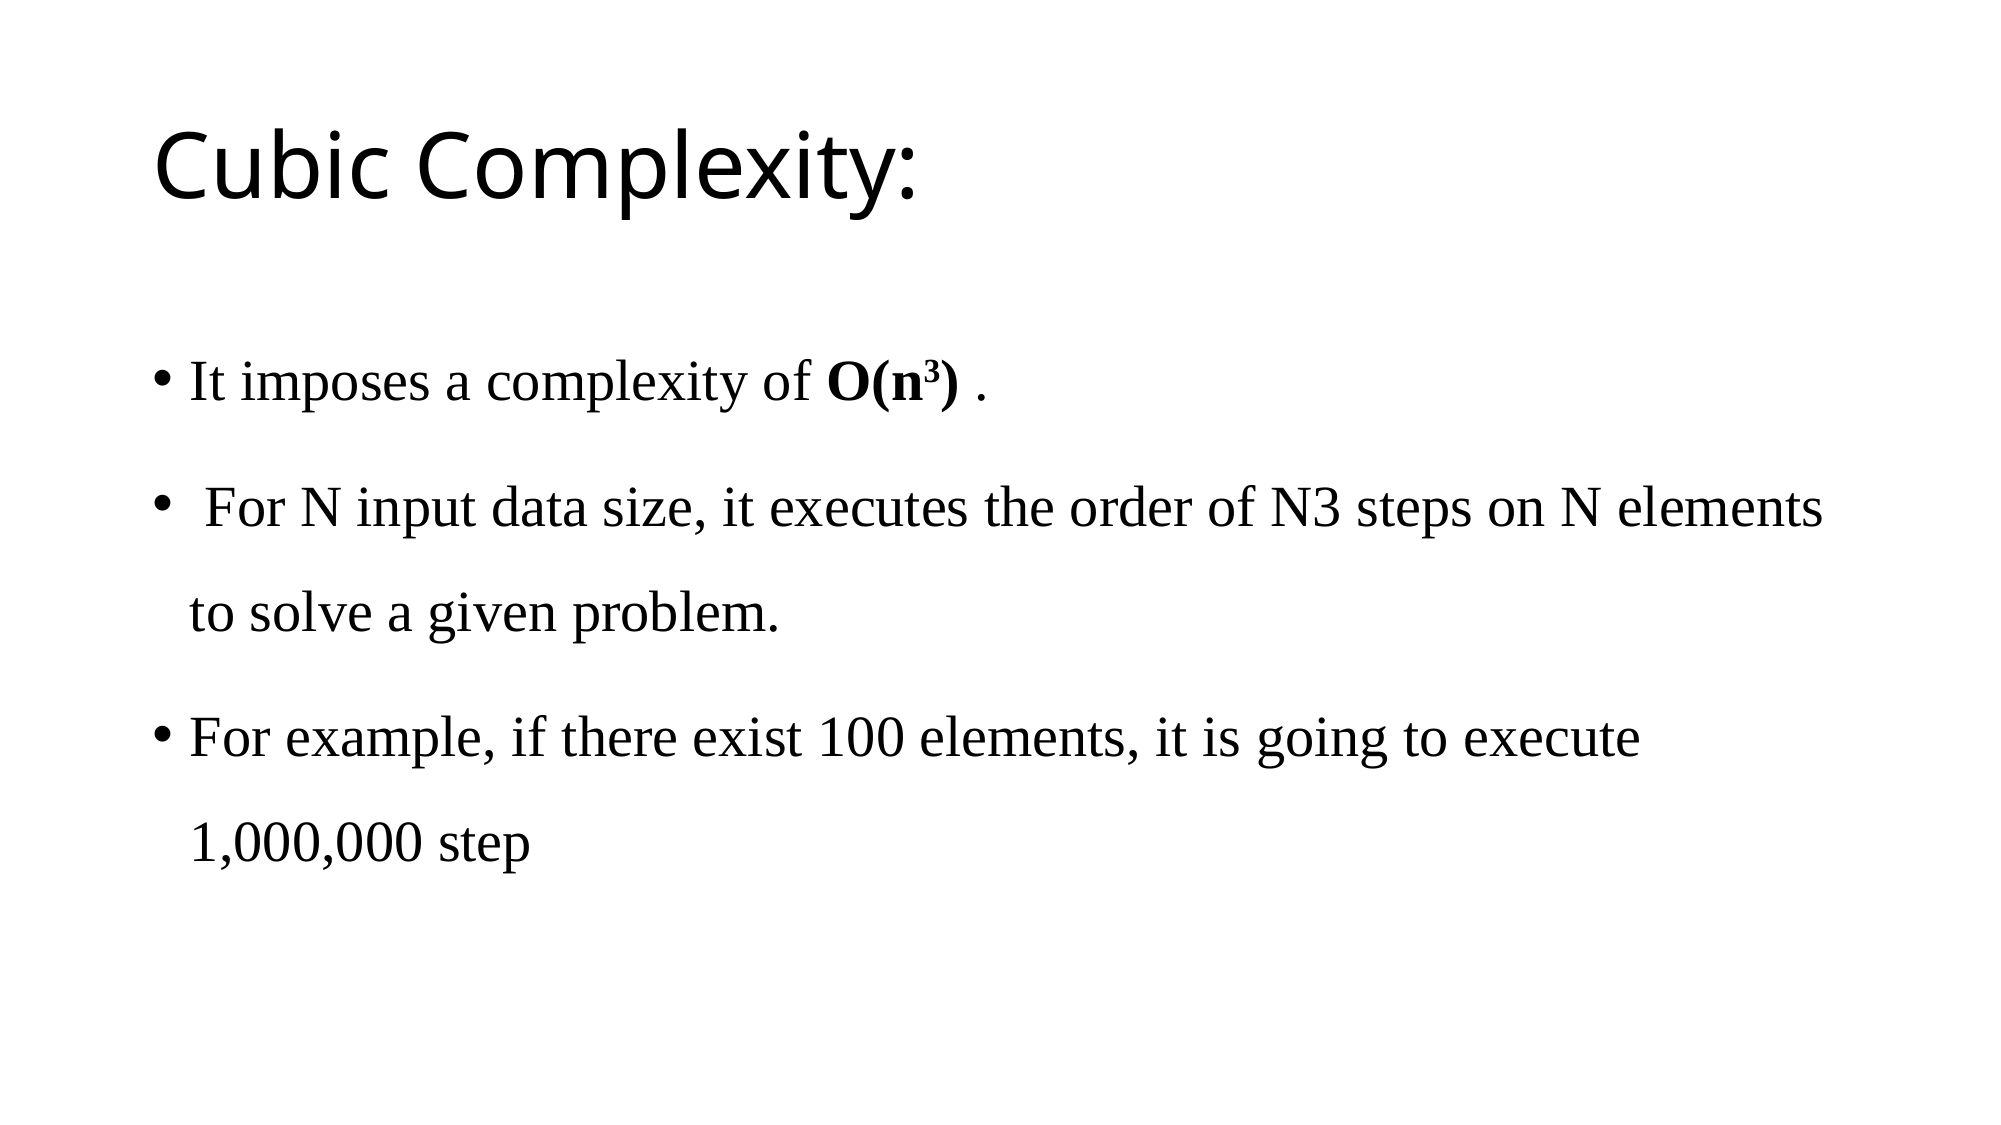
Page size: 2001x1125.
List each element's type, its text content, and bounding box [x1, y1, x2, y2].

title Cubic Complexity: [137, 59, 1863, 278]
list It imposes a complexity of O(n3) . For N input data size, it executes the order of N3 steps on N elements to solve a given problem. For example, if there exist 100 elements, it is going to execute 1,000,000 step [137, 299, 1863, 1014]
